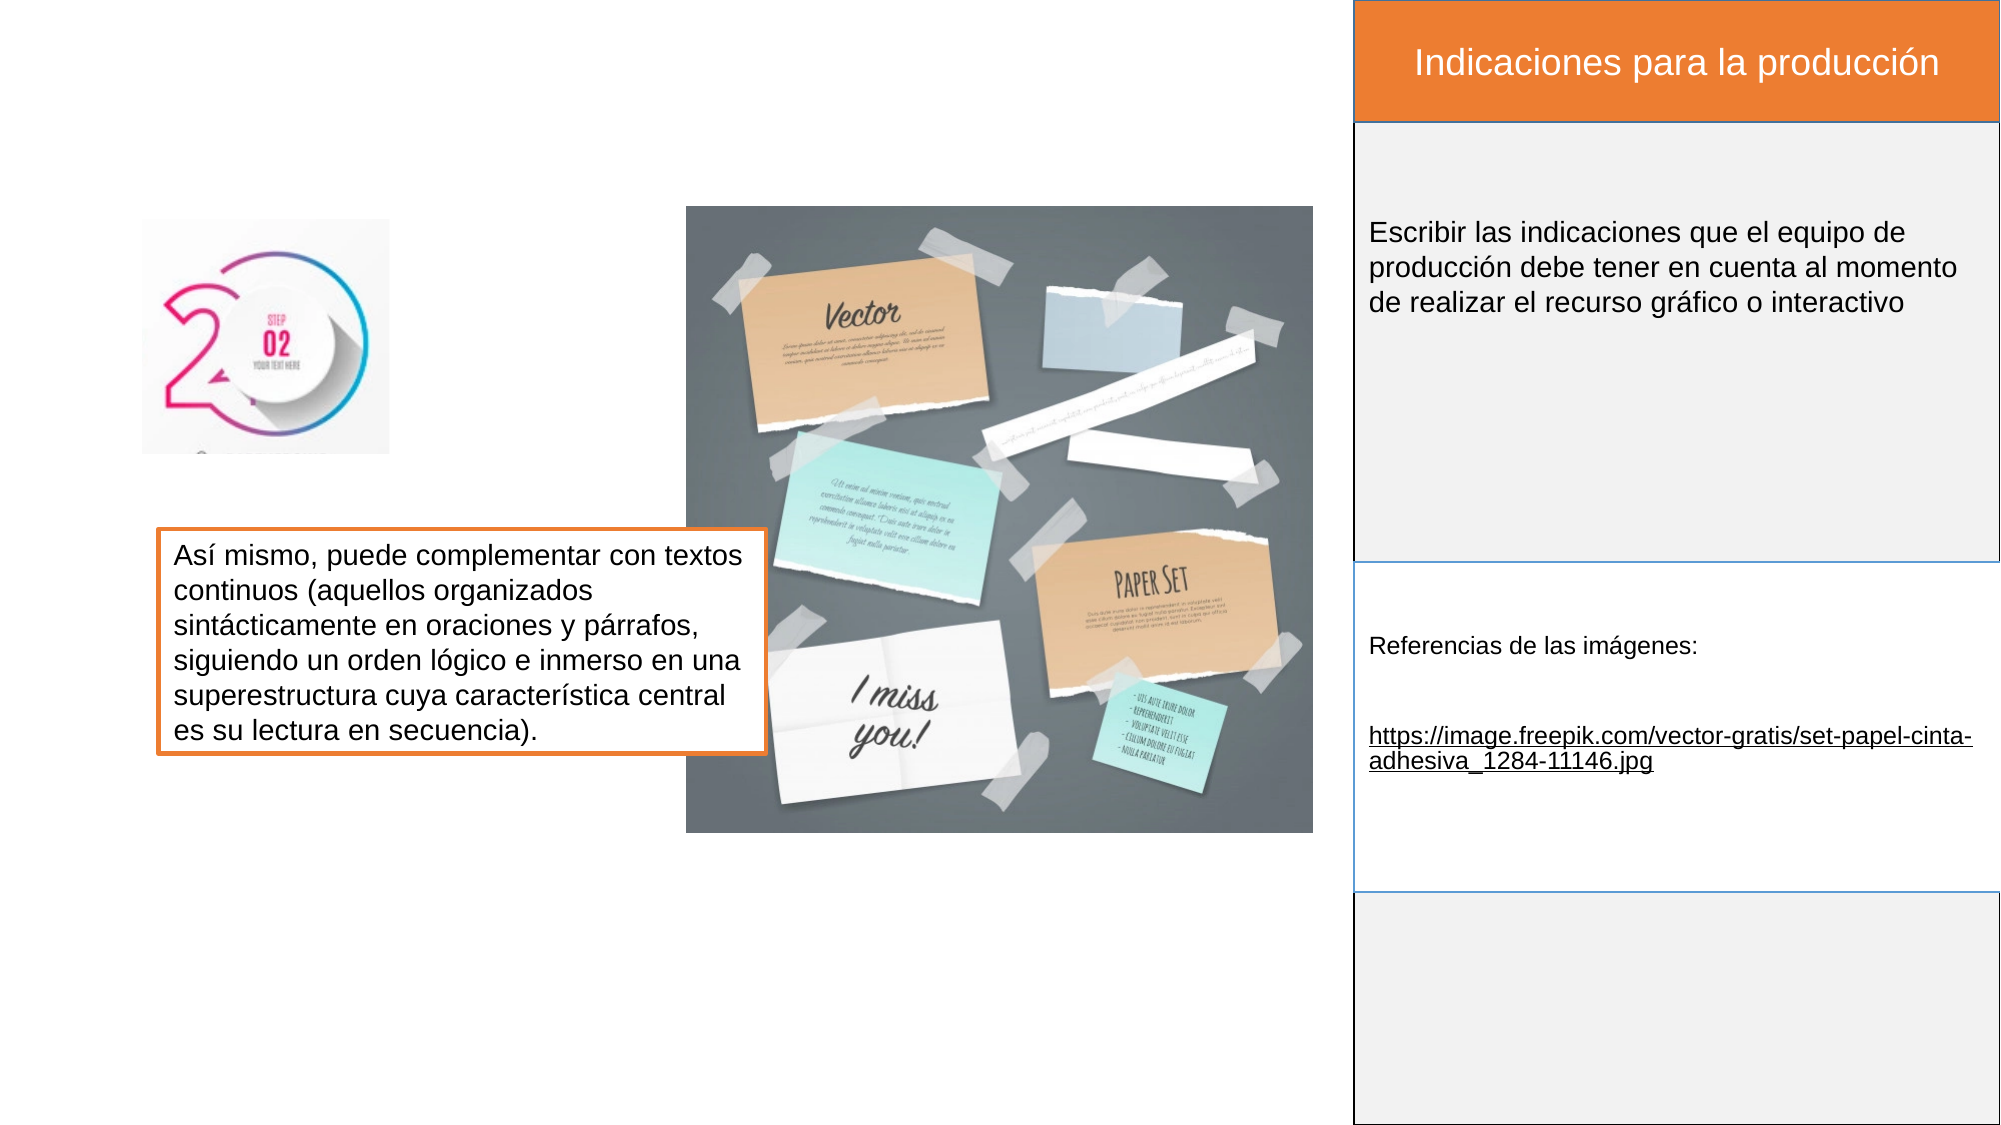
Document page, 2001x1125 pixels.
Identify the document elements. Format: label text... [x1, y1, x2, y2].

picture [141, 218, 390, 454]
text_box [1353, 892, 2000, 1125]
text_box [1353, 122, 2000, 206]
text_box Indicaciones para la producción [1353, 0, 2000, 122]
text_box Así mismo, puede complementar con textos continuos (aquellos organizados sintácticamente en oraciones y párrafos, siguiendo un orden lógico e inmerso en una superestructura cuya característica central es su lectura en secuencia). [158, 528, 680, 754]
text_box Referencias de las imágenes: https://image.freepik.com/vector-gratis/set-papel-cinta-adhesiva_1284-11146.jpg [1353, 562, 2000, 892]
text_box Escribir las indicaciones que el equipo de producción debe tener en cuenta al momento de realizar el recurso gráfico o interactivo [1353, 206, 2000, 562]
picture [685, 206, 1314, 834]
